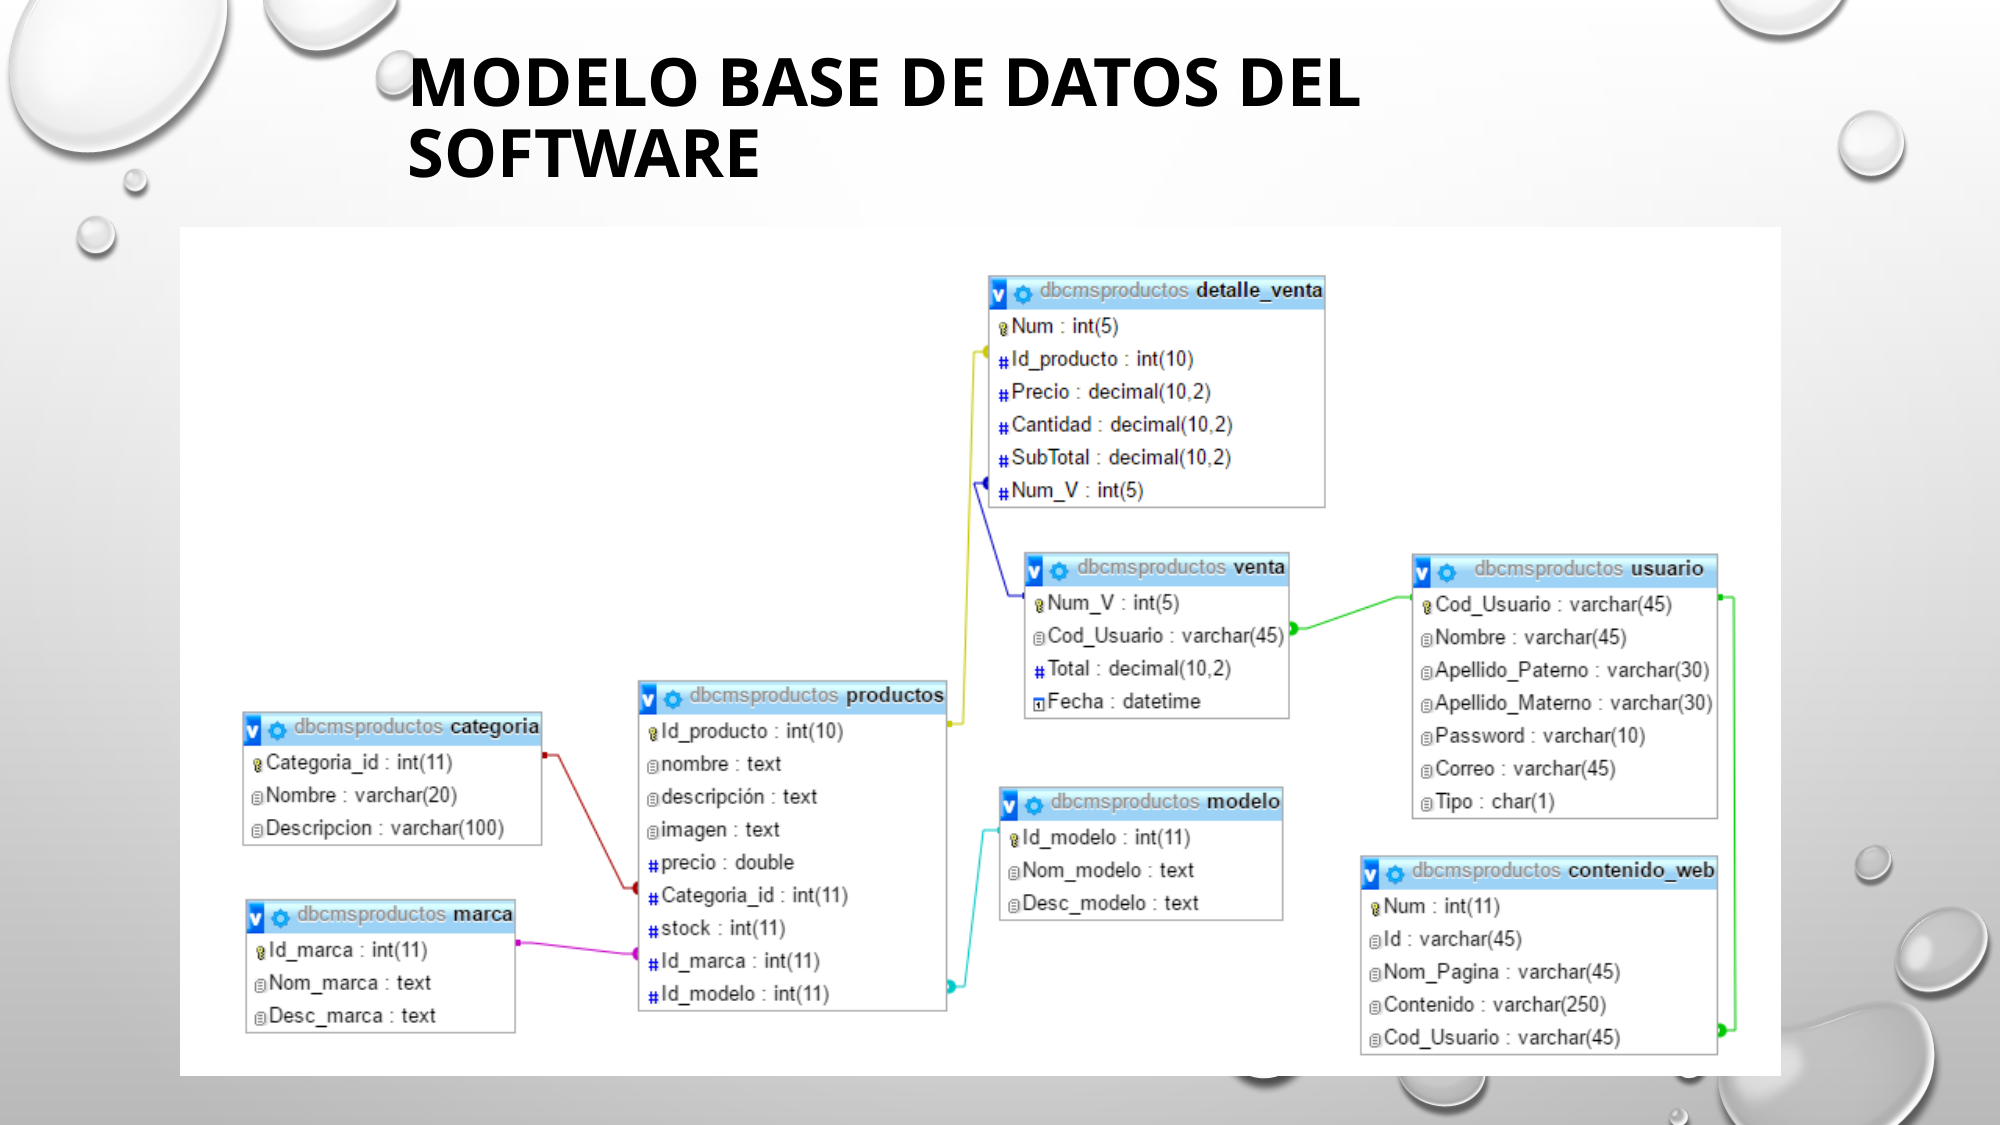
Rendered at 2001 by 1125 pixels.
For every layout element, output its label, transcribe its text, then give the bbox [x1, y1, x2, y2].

picture [0, 0, 2000, 1125]
text_box MODELO BASE DE DATOS DEL SOFTWARE [392, 53, 1615, 188]
